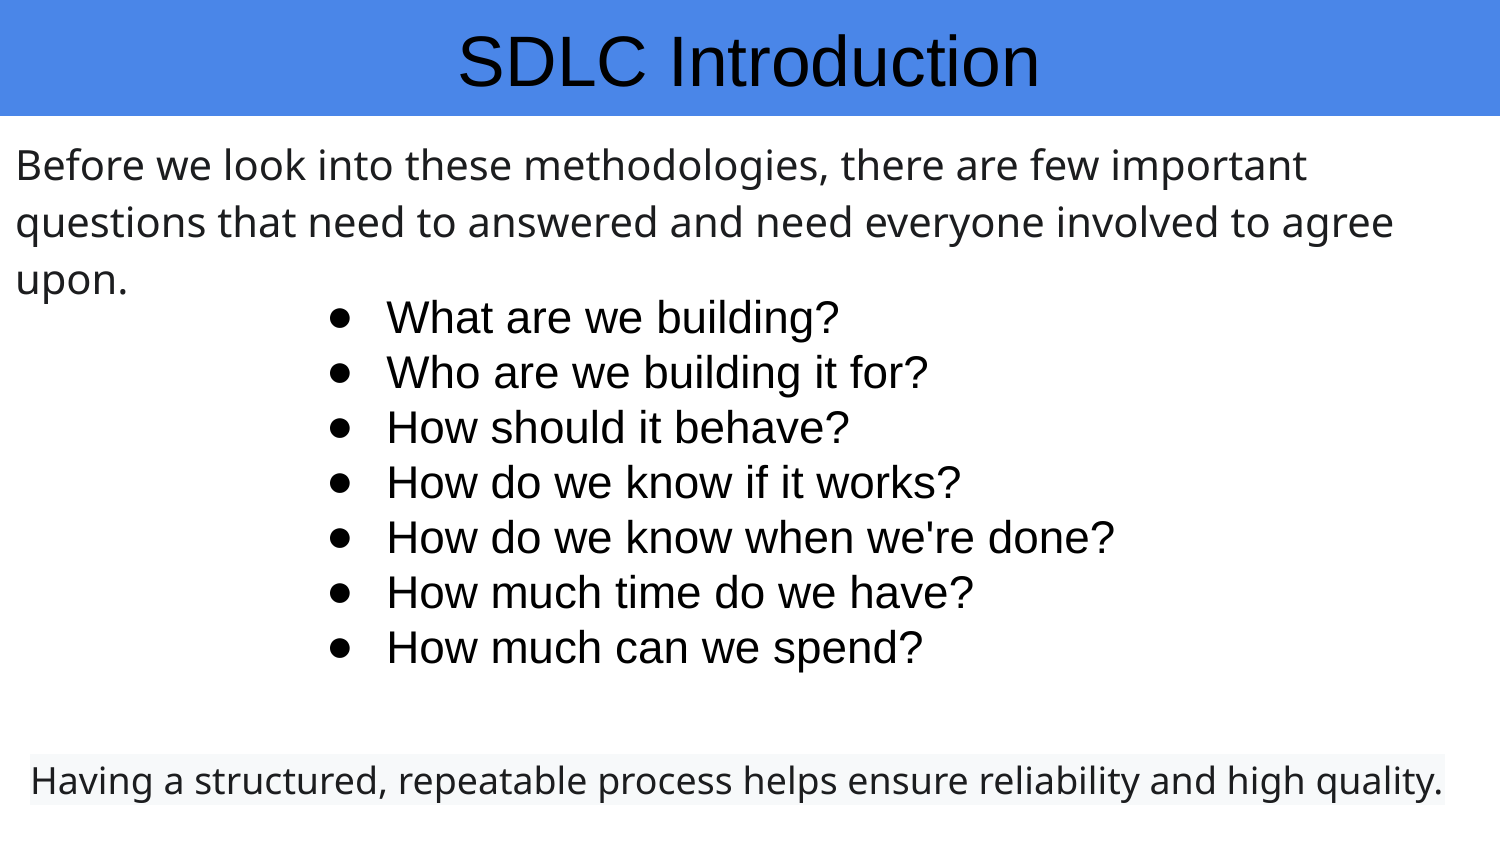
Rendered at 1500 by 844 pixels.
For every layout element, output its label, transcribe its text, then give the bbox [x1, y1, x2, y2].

text_box Before we look into these methodologies, there are few important questions that need to answered and need everyone involved to agree upon. [0, 115, 1500, 319]
text_box Having a structured, repeatable process helps ensure reliability and high quality. [15, 741, 1500, 817]
title SDLC Introduction [0, 0, 1500, 115]
text_box What are we building? ﻿﻿Who are we building it for? ﻿﻿How should it behave? ﻿﻿How do we know if it works? ﻿﻿How do we know when we're done? ﻿﻿How much time do we have? ﻿﻿How much can we spend? [296, 272, 1253, 688]
